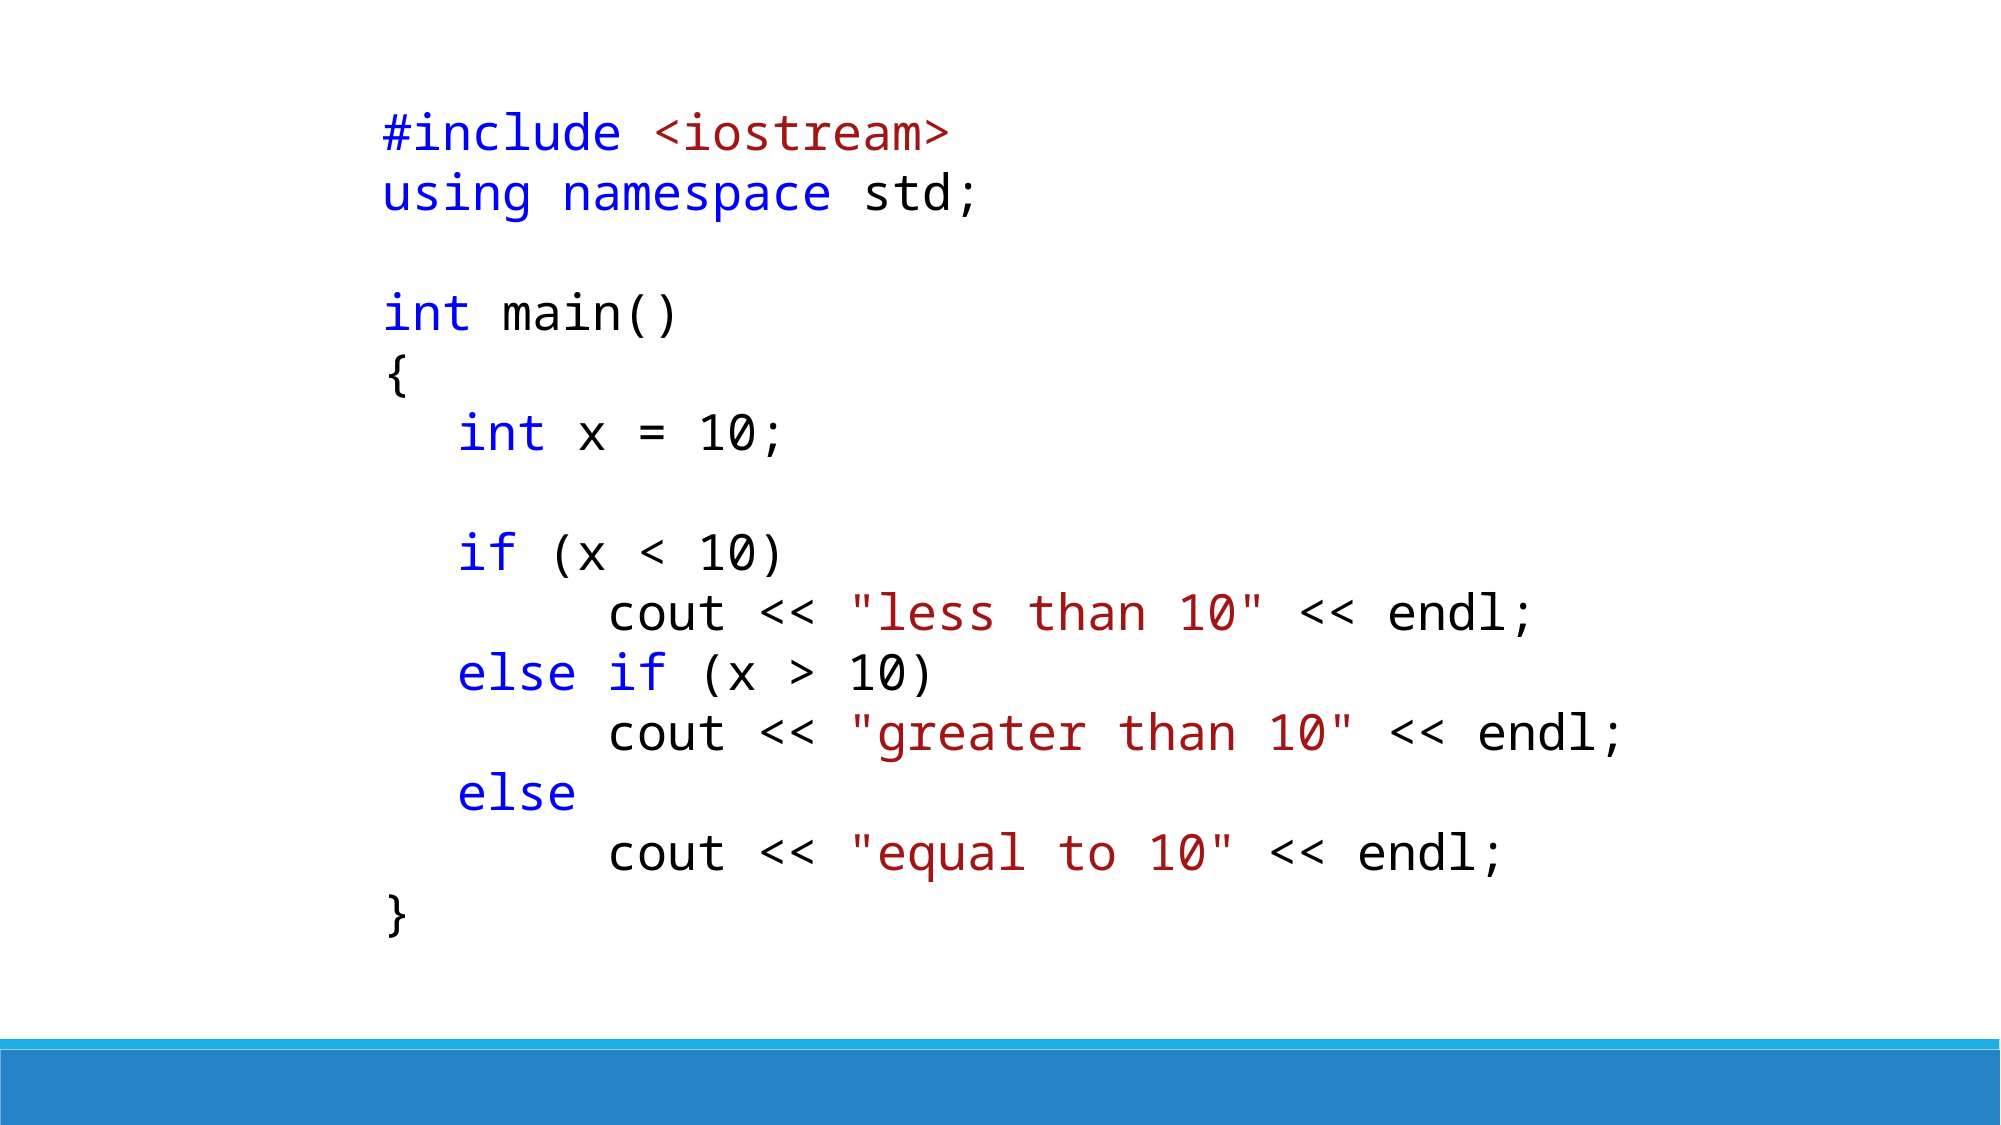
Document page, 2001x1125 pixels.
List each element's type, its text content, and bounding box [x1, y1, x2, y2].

text_box #include <iostream> using namespace std; int main() { int x = 10; if (x < 10) cout << "less than 10" << endl; else if (x > 10) cout << "greater than 10" << endl; else cout << "equal to 10" << endl; } [367, 92, 1643, 1008]
